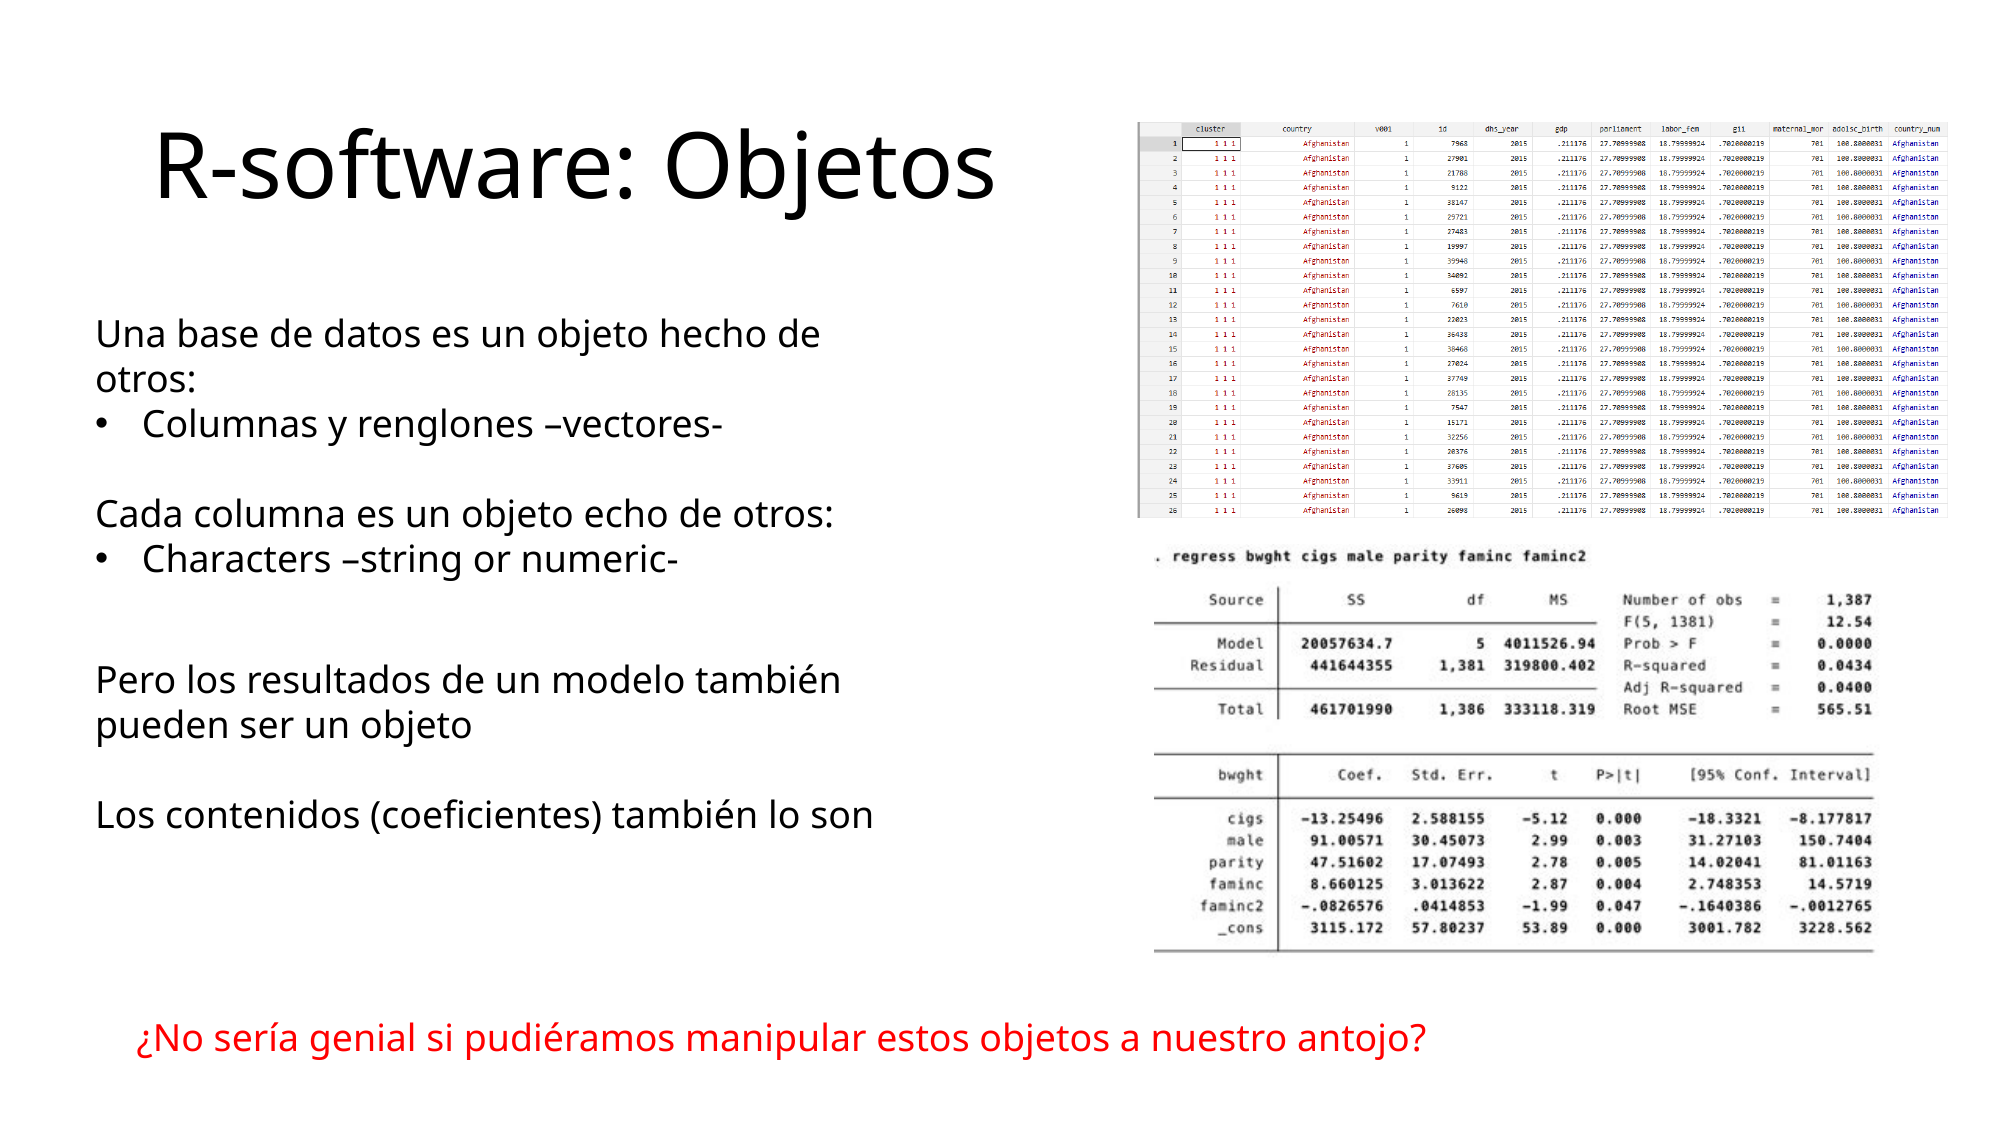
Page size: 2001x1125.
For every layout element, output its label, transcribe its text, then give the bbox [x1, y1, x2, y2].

text_box ¿No sería genial si pudiéramos manipular estos objetos a nuestro antojo? [121, 1006, 1895, 1067]
picture [1154, 544, 1895, 964]
text_box Una base de datos es un objeto hecho de otros: Columnas y renglones –vectores- Cada columna es un objeto echo de otros: Characters –string or numeric- [80, 302, 922, 587]
title R-software: Objetos [137, 59, 1863, 278]
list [1137, 122, 1948, 519]
text_box Pero los resultados de un modelo también pueden ser un objeto Los contenidos (coeficientes) también lo son [80, 648, 922, 844]
